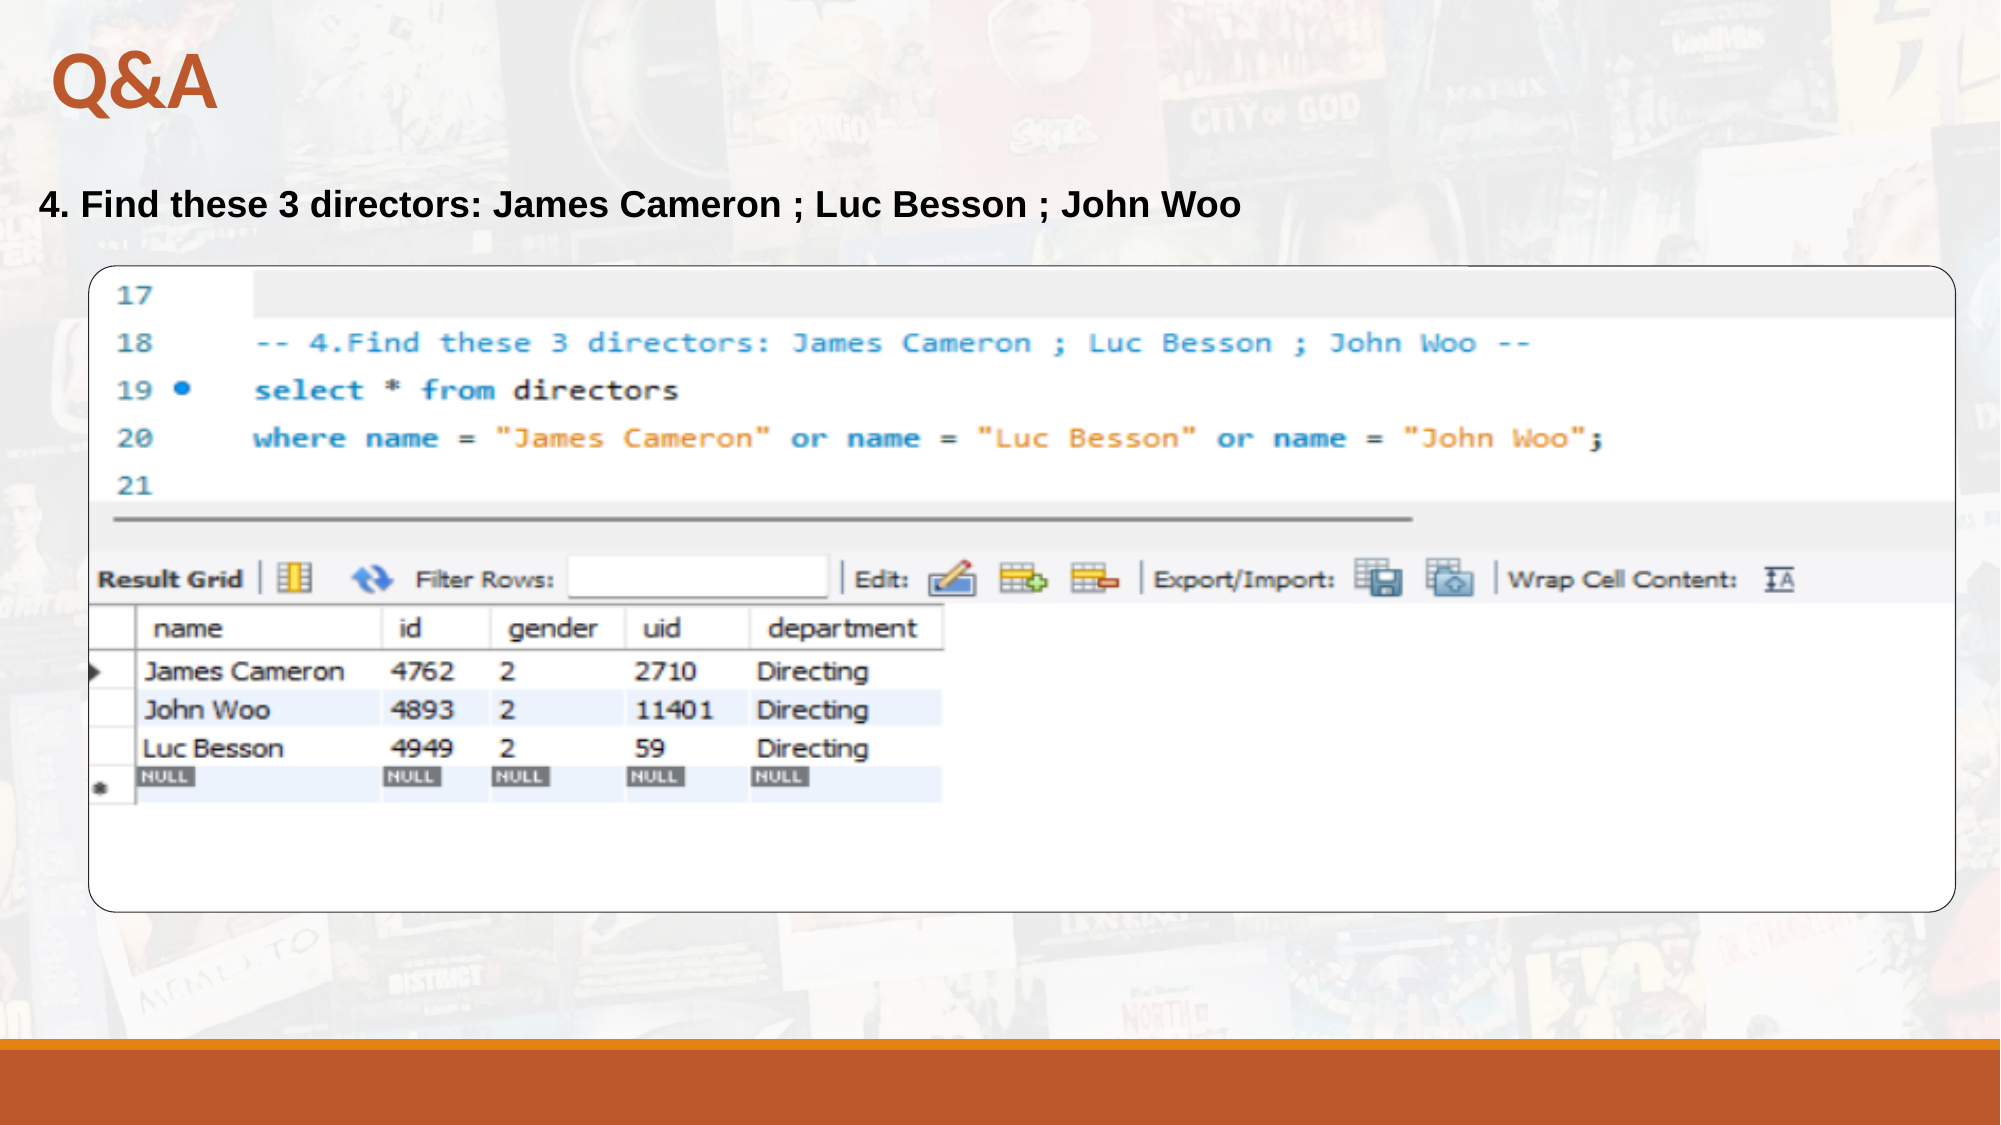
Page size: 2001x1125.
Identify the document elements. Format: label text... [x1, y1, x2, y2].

text_box Q&A [37, 17, 467, 133]
picture [88, 265, 1956, 913]
text_box 4. Find these 3 directors: James Cameron ; Luc Besson ; John Woo [24, 166, 1665, 285]
